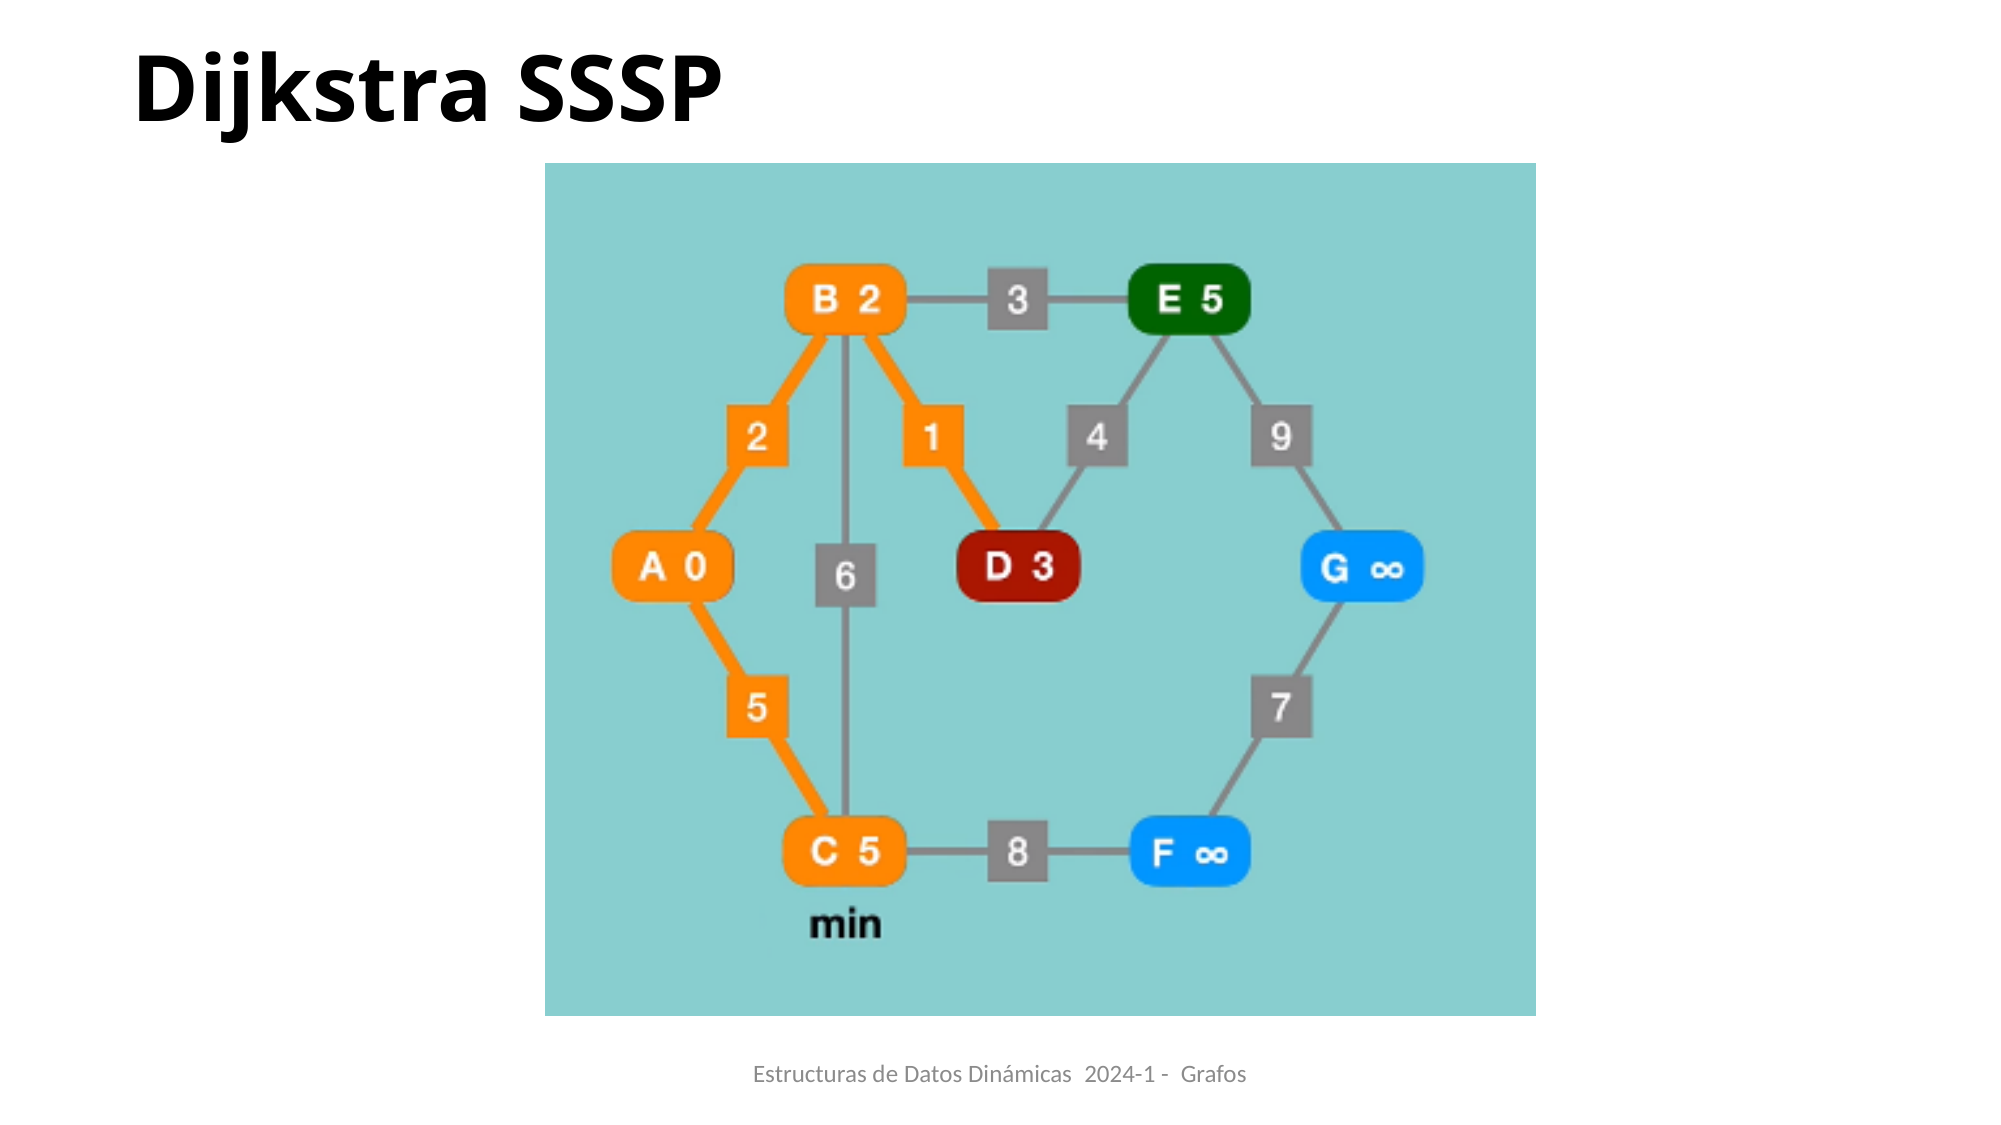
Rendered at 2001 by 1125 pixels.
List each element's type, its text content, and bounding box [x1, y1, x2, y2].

picture [544, 163, 1536, 1016]
footer Estructuras de Datos Dinámicas 2024-1 - Grafos [662, 1042, 1338, 1103]
title Dijkstra SSSP [116, 22, 1806, 162]
